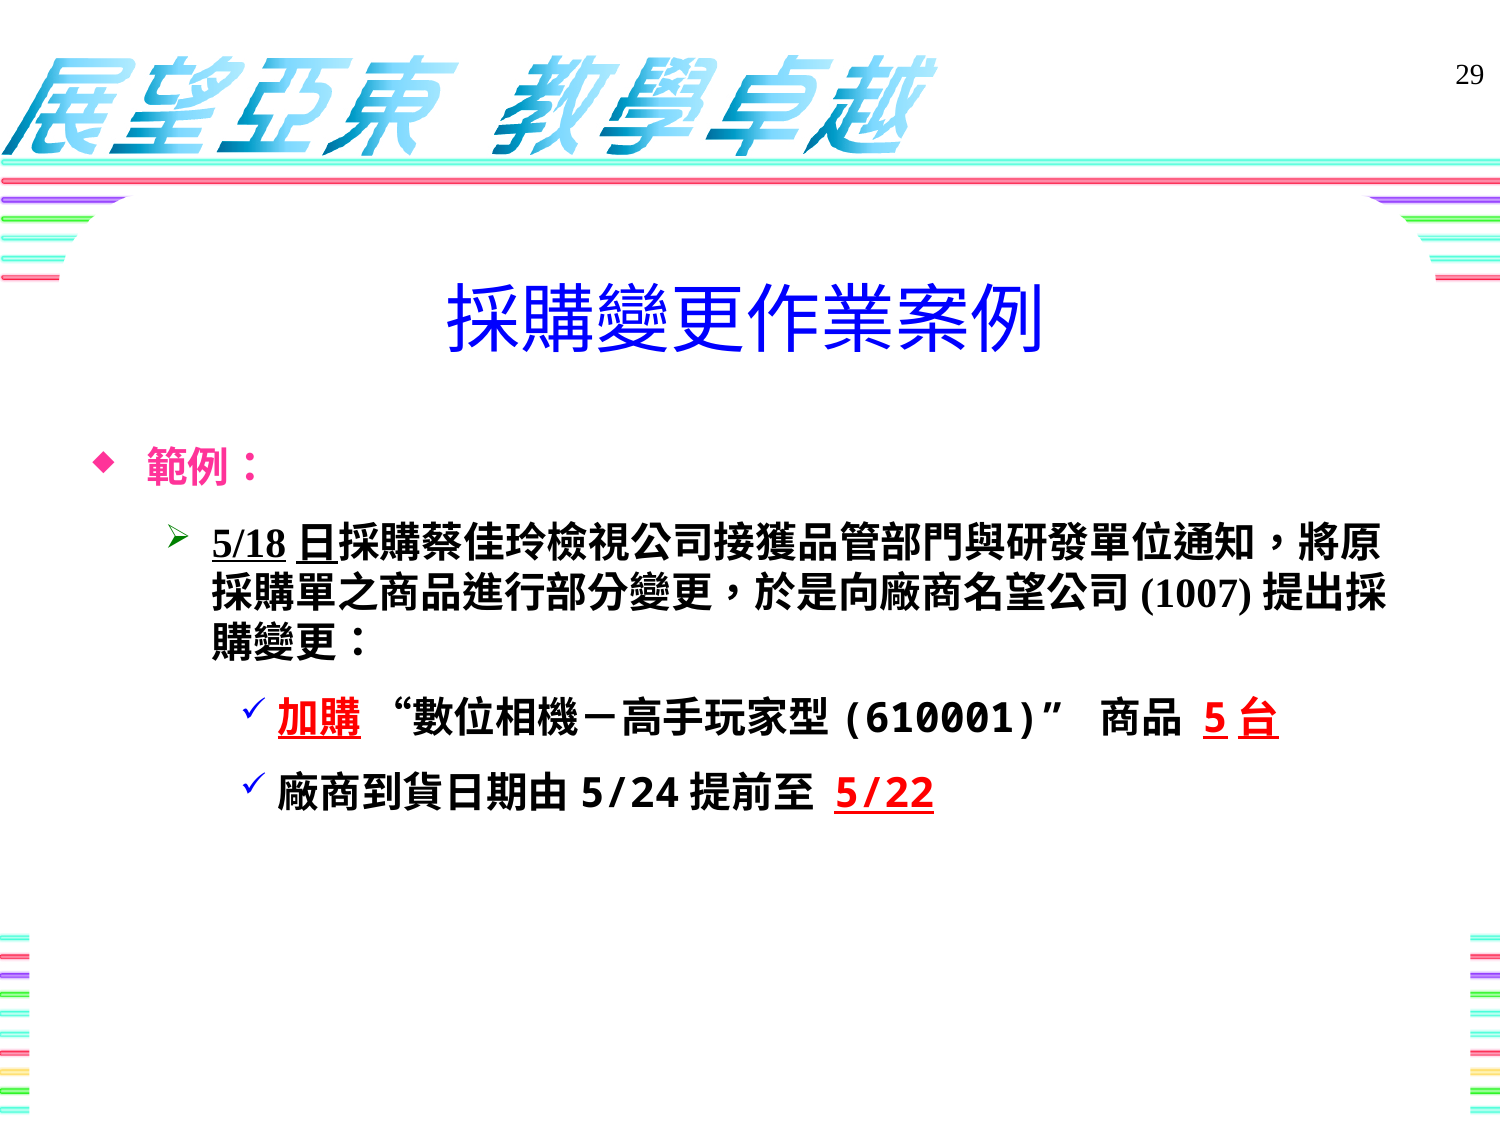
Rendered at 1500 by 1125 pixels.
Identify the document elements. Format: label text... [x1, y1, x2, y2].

picture [0, 0, 1500, 1125]
text_box [29, 408, 1471, 1125]
list 範例： 5/18日採購蔡佳玲檢視公司接獲品管部門與研發單位通知，將原採購單之商品進行部分變更，於是向廠商名望公司(1007)提出採購變更： 加購 “數位相機－高手玩家型(610001)” 商品 5台 廠商到貨日期由5/24提前至 5/22 [75, 433, 1436, 1083]
slide_number 29 [1149, 42, 1500, 103]
title 採購變更作業案例 [70, 222, 1421, 411]
